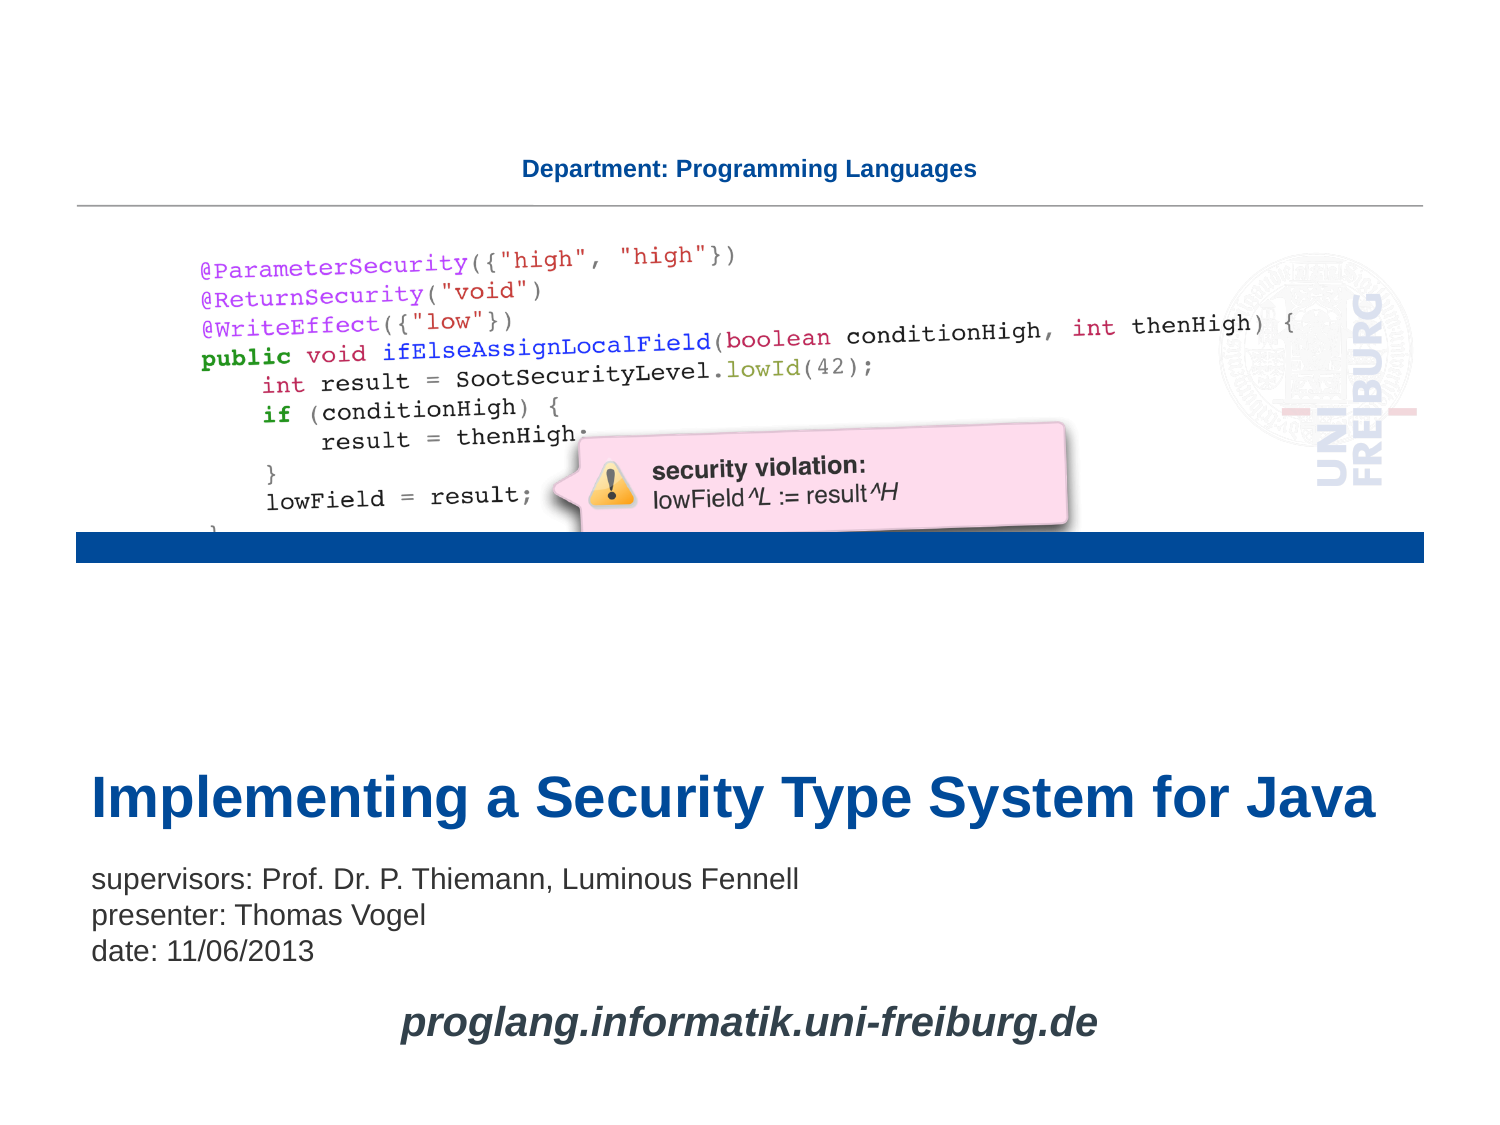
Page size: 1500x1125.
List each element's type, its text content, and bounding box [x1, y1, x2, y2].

title Implementing a Security Type System for Java [76, 595, 1424, 837]
subtitle supervisors: Prof. Dr. P. Thiemann, Luminous Fennell presenter: Thomas Vogel date: 11/06/2013 [76, 852, 1424, 976]
picture [77, 243, 1424, 532]
